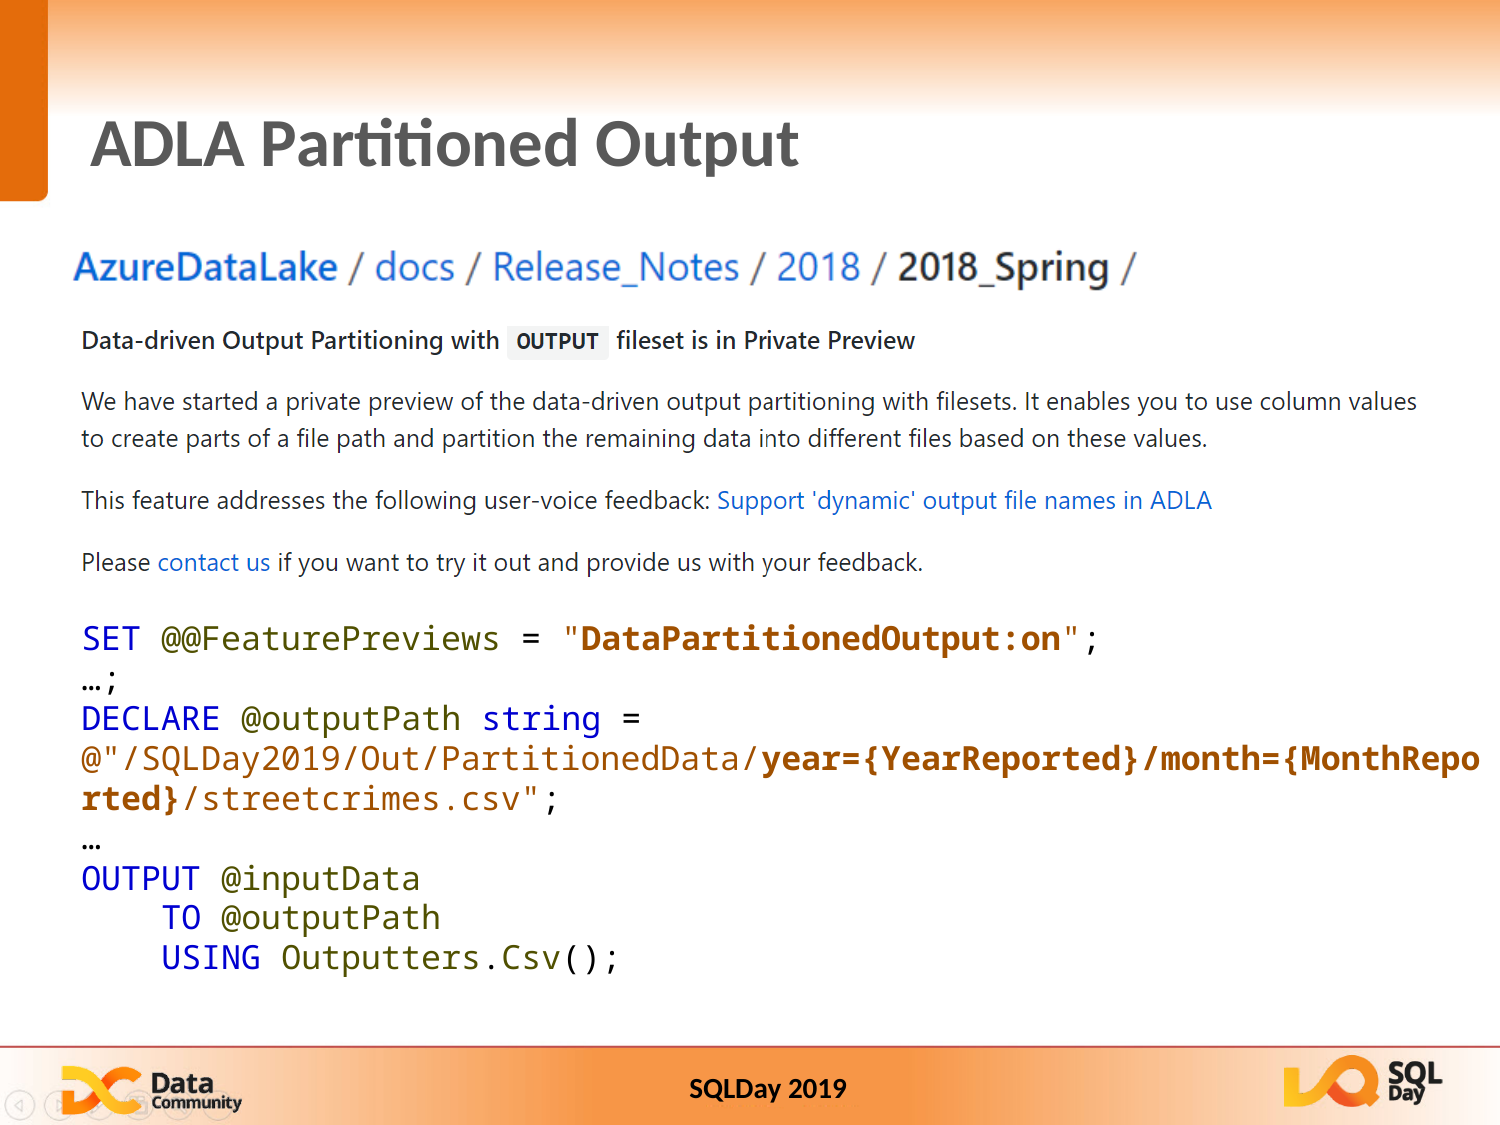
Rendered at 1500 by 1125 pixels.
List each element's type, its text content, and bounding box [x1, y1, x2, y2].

picture [0, 0, 1500, 1125]
text_box SET @@FeaturePreviews = "DataPartitionedOutput:on"; …; DECLARE @outputPath string = @"/SQLDay2019/Out/PartitionedData/year={YearReported}/month={MonthReported}/streetcrimes.csv"; … OUTPUT @inputData TO @outputPath USING Outputters.Csv(); [66, 609, 1500, 984]
title ADLA Partitioned Output [75, 45, 1425, 233]
